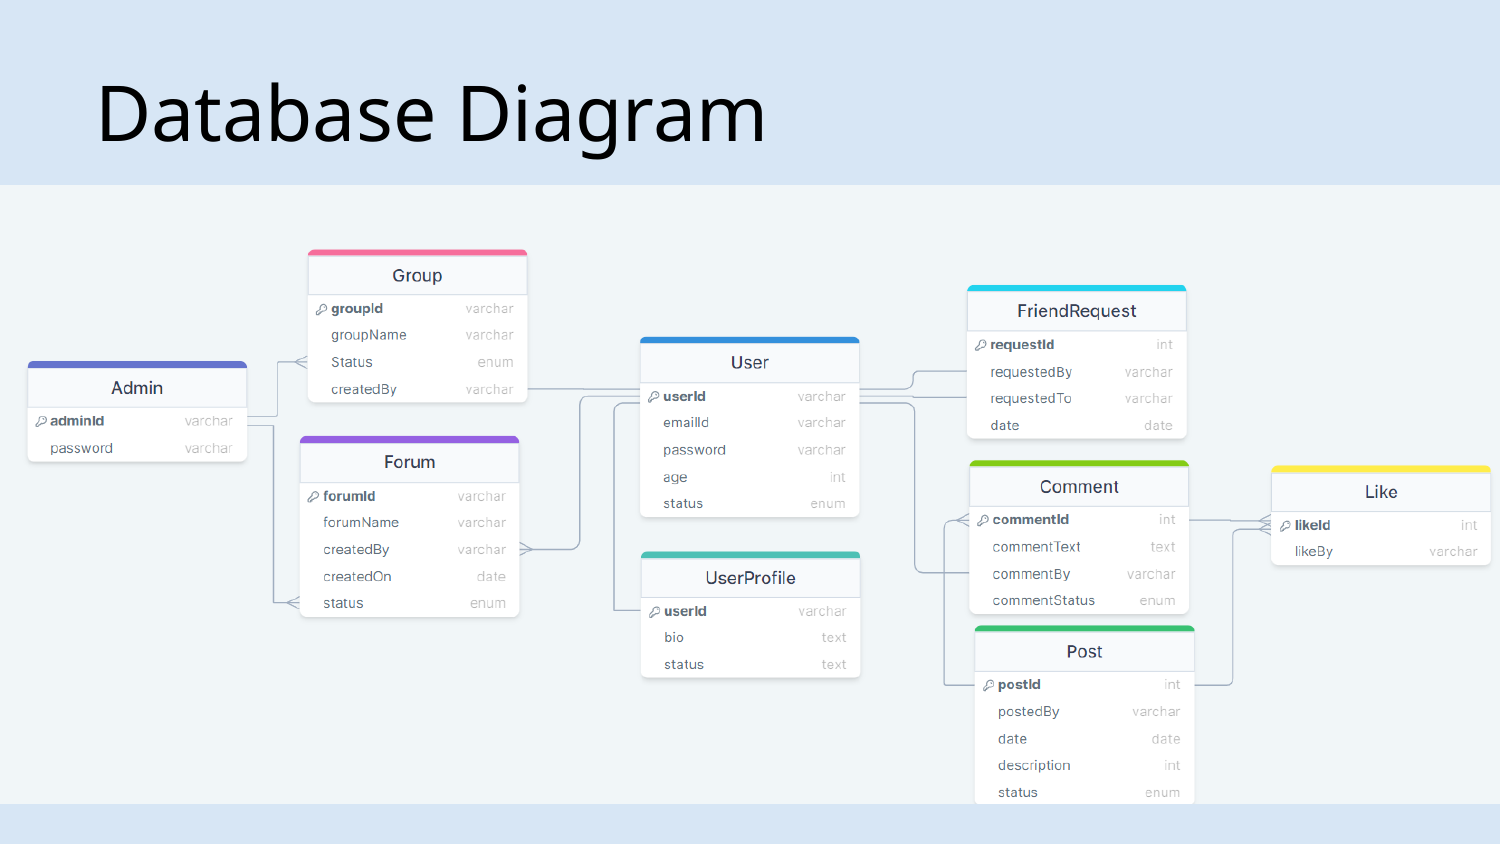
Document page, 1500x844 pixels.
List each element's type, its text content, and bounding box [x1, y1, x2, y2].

title Database Diagram [80, 36, 913, 166]
picture [0, 167, 1500, 804]
